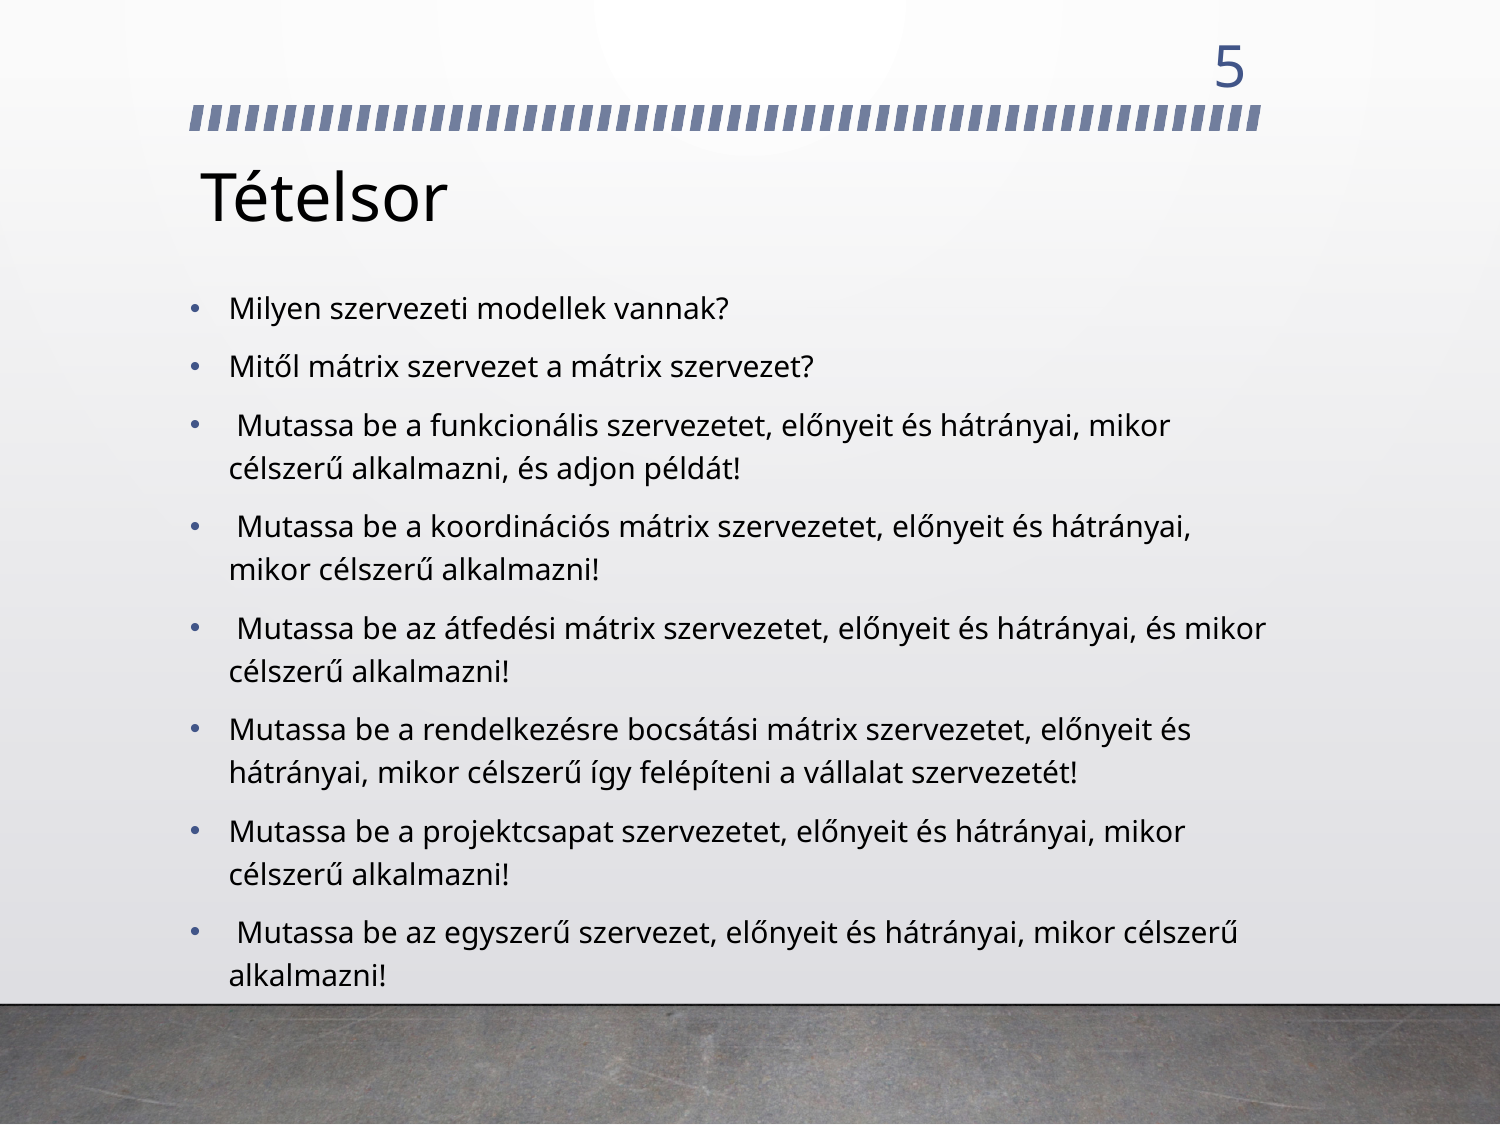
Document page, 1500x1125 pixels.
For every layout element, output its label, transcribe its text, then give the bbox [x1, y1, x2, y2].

list Milyen szervezeti modellek vannak? Mitől mátrix szervezet a mátrix szervezet? Mutassa be a funkcionális szervezetet, előnyeit és hátrányai, mikor célszerű alkalmazni, és adjon példát! Mutassa be a koordinációs mátrix szervezetet, előnyeit és hátrányai, mikor célszerű alkalmazni! Mutassa be az átfedési mátrix szervezetet, előnyeit és hátrányai, és mikor célszerű alkalmazni! Mutassa be a rendelkezésre bocsátási mátrix szervezetet, előnyeit és hátrányai, mikor célszerű így felépíteni a vállalat szervezetét! Mutassa be a projektcsapat szervezetet, előnyeit és hátrányai, mikor célszerű alkalmazni! Mutassa be az egyszerű szervezet, előnyeit és hátrányai, mikor célszerű alkalmazni! [174, 275, 1290, 1007]
picture [0, 1004, 1500, 1124]
slide_number 5 [1130, 21, 1262, 105]
title Tételsor [185, 156, 1264, 275]
